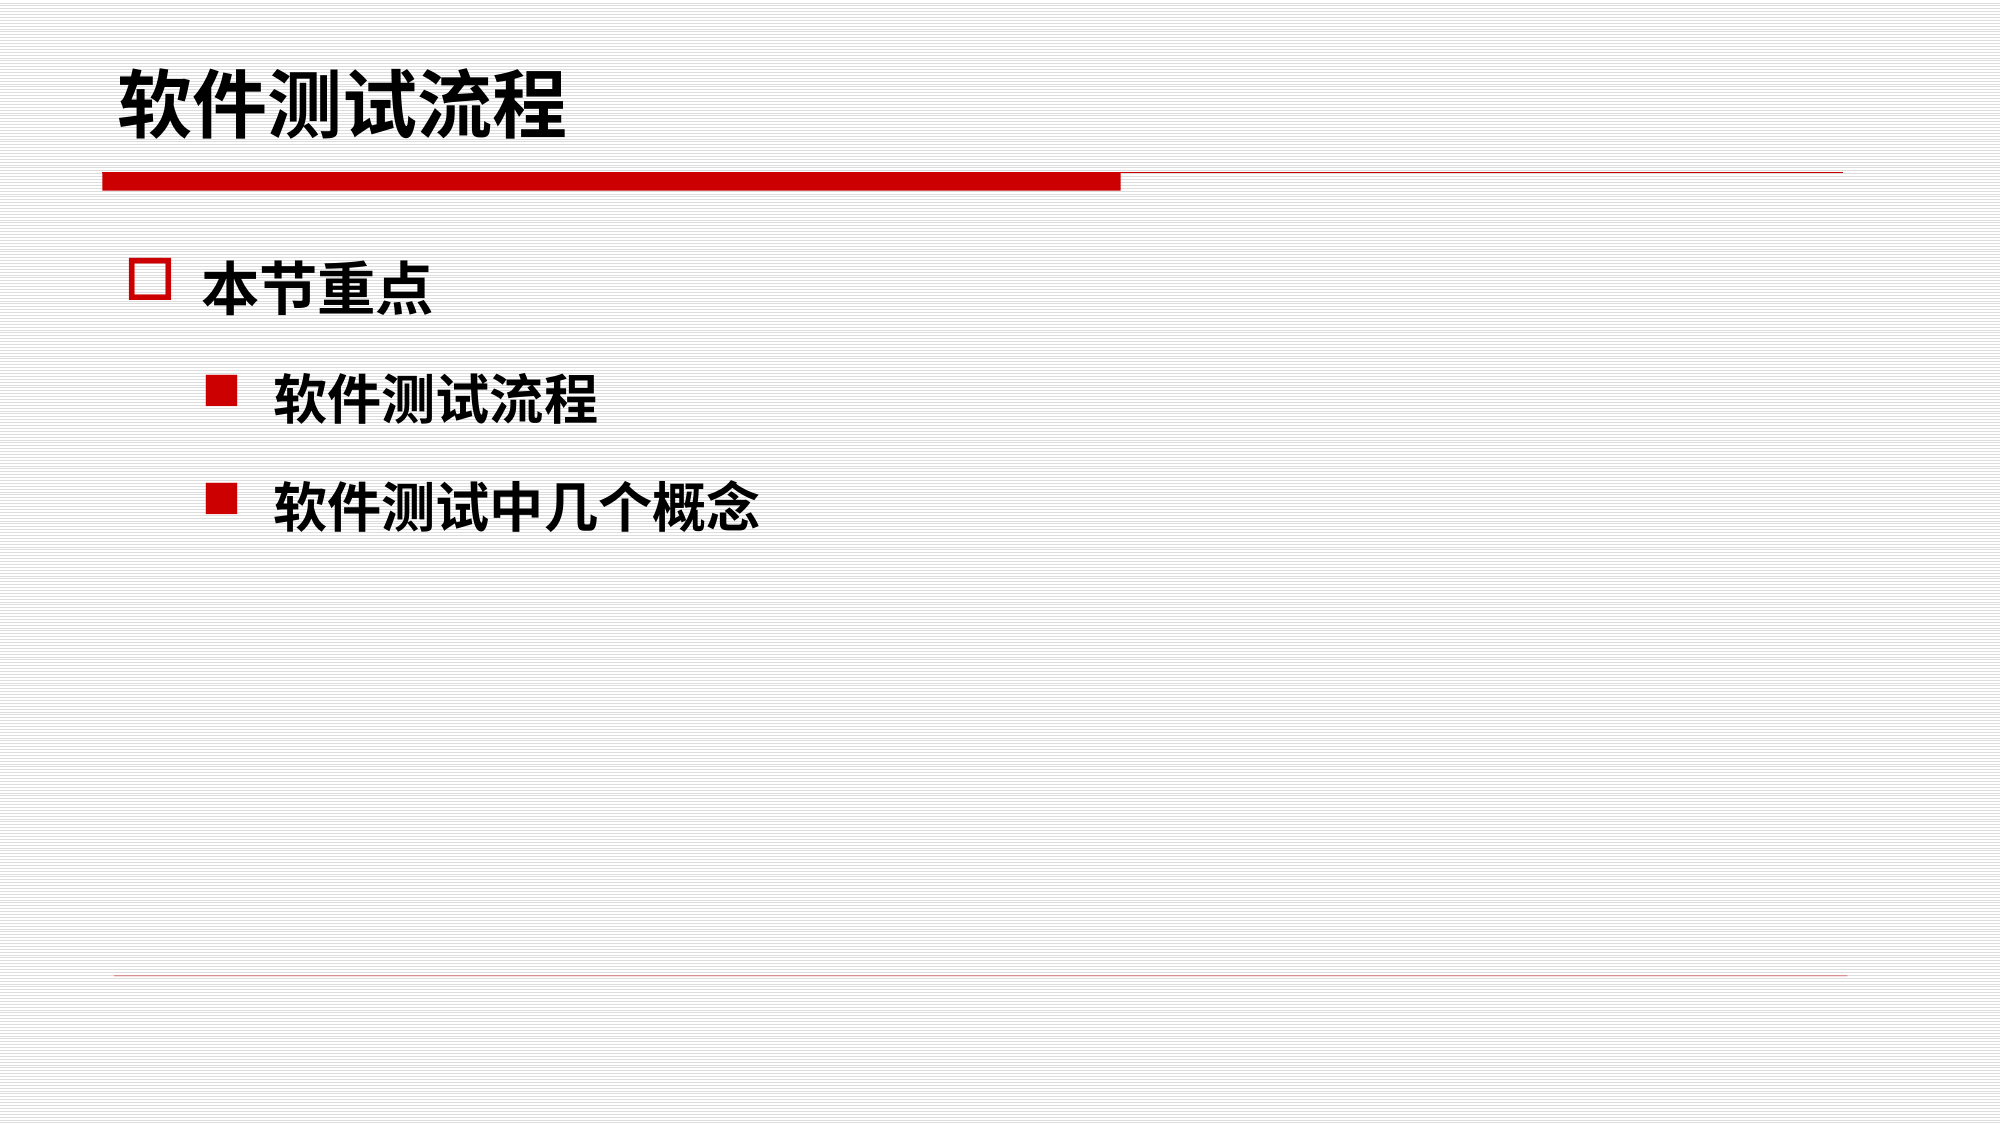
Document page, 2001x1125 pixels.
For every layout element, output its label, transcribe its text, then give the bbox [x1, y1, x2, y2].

list 本节重点 软件测试流程 软件测试中几个概念 [109, 209, 1860, 910]
title 软件测试流程 [102, 19, 1853, 155]
